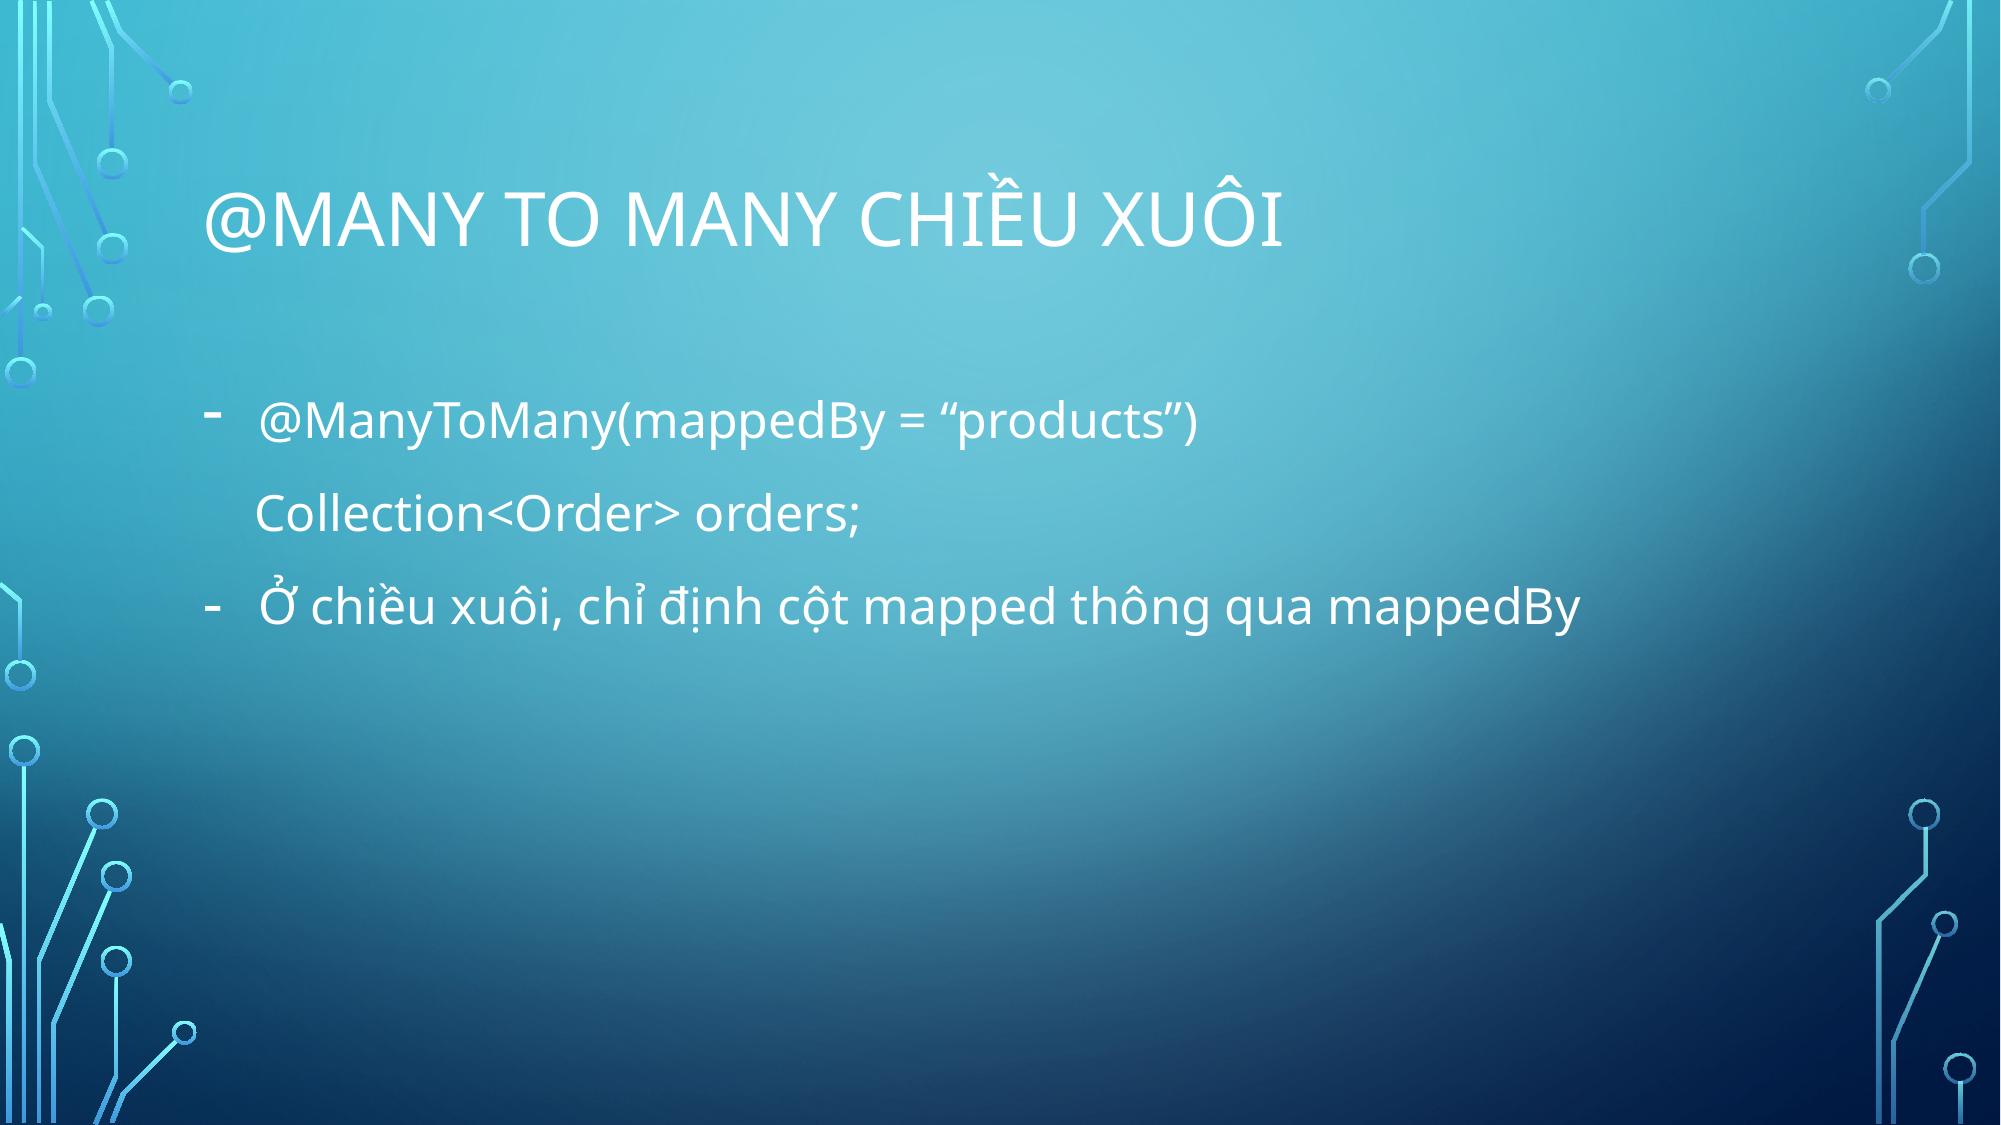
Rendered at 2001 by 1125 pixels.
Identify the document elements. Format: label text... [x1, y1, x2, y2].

title @MANY TO MANY CHIỀU XUÔi [187, 101, 1813, 344]
list @ManyToMany(mappedBy = “products”) Collection<Order> orders; Ở chiều xuôi, chỉ định cột mapped thông qua mappedBy [187, 369, 1813, 1050]
